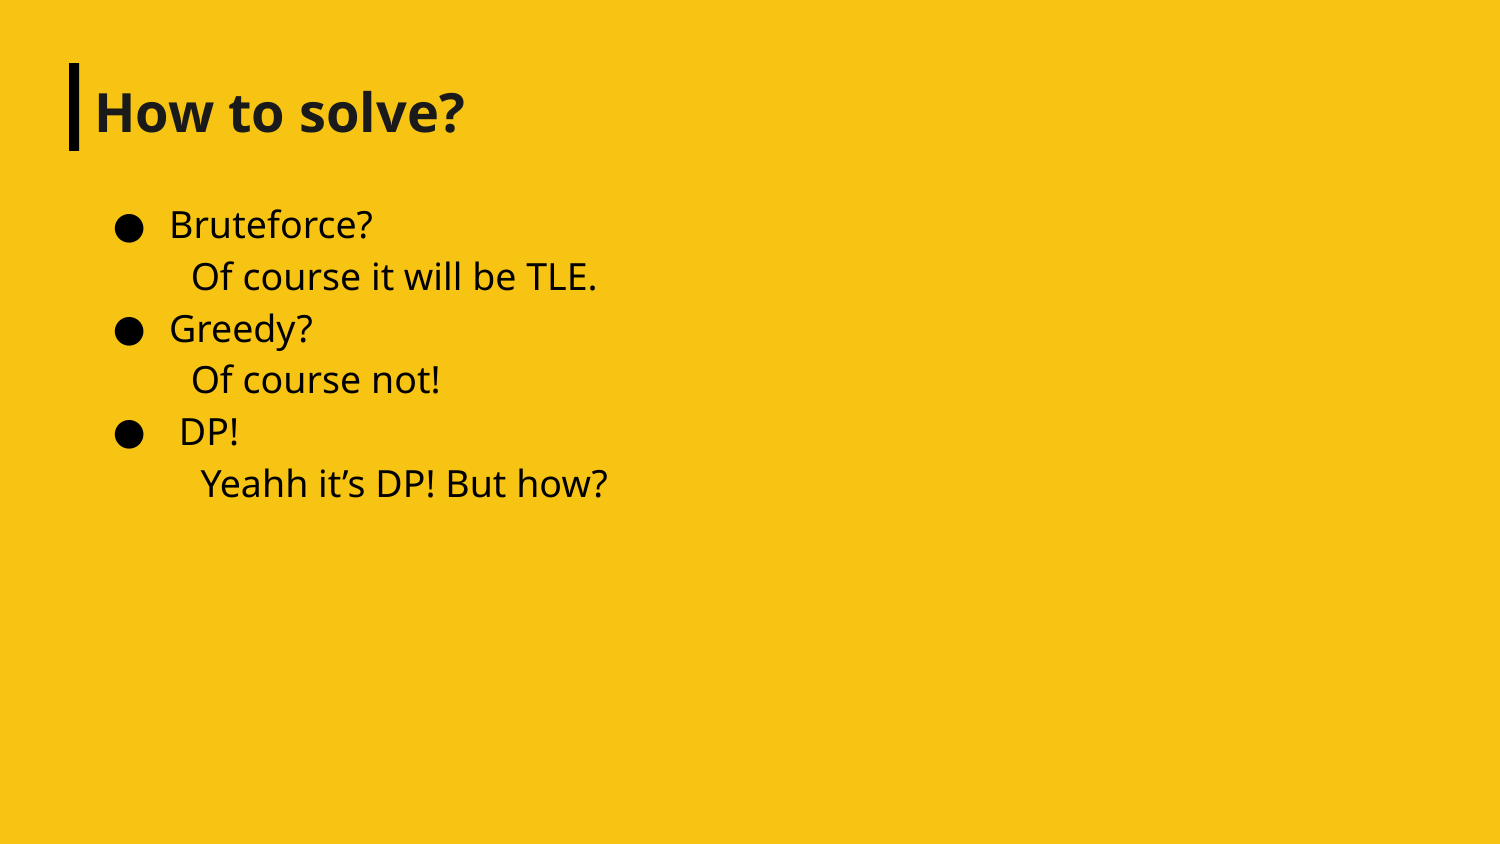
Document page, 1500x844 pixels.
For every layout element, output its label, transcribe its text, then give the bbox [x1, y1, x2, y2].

list Bruteforce? Of course it will be TLE. Greedy? Of course not! DP! Yeahh it’s DP! But how? [79, 179, 1421, 551]
title How to solve? [79, 63, 1421, 151]
